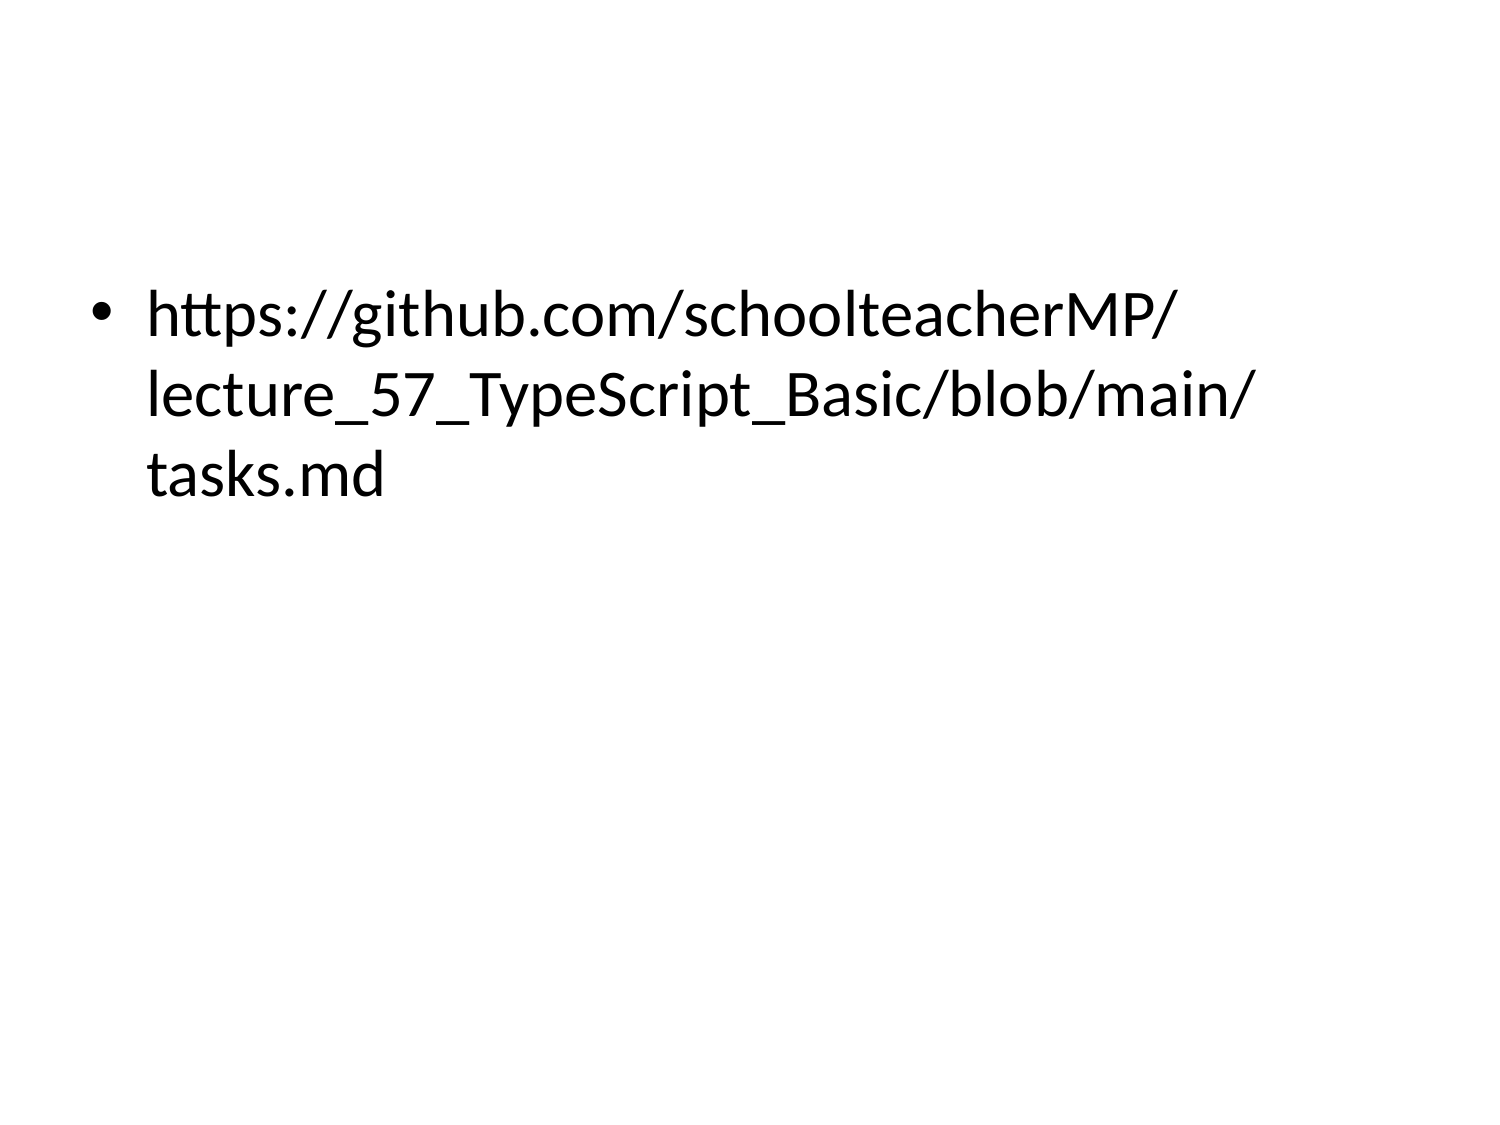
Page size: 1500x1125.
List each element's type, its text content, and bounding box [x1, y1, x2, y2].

list https://github.com/schoolteacherMP/lecture_57_TypeScript_Basic/blob/main/tasks.md [75, 262, 1425, 1005]
